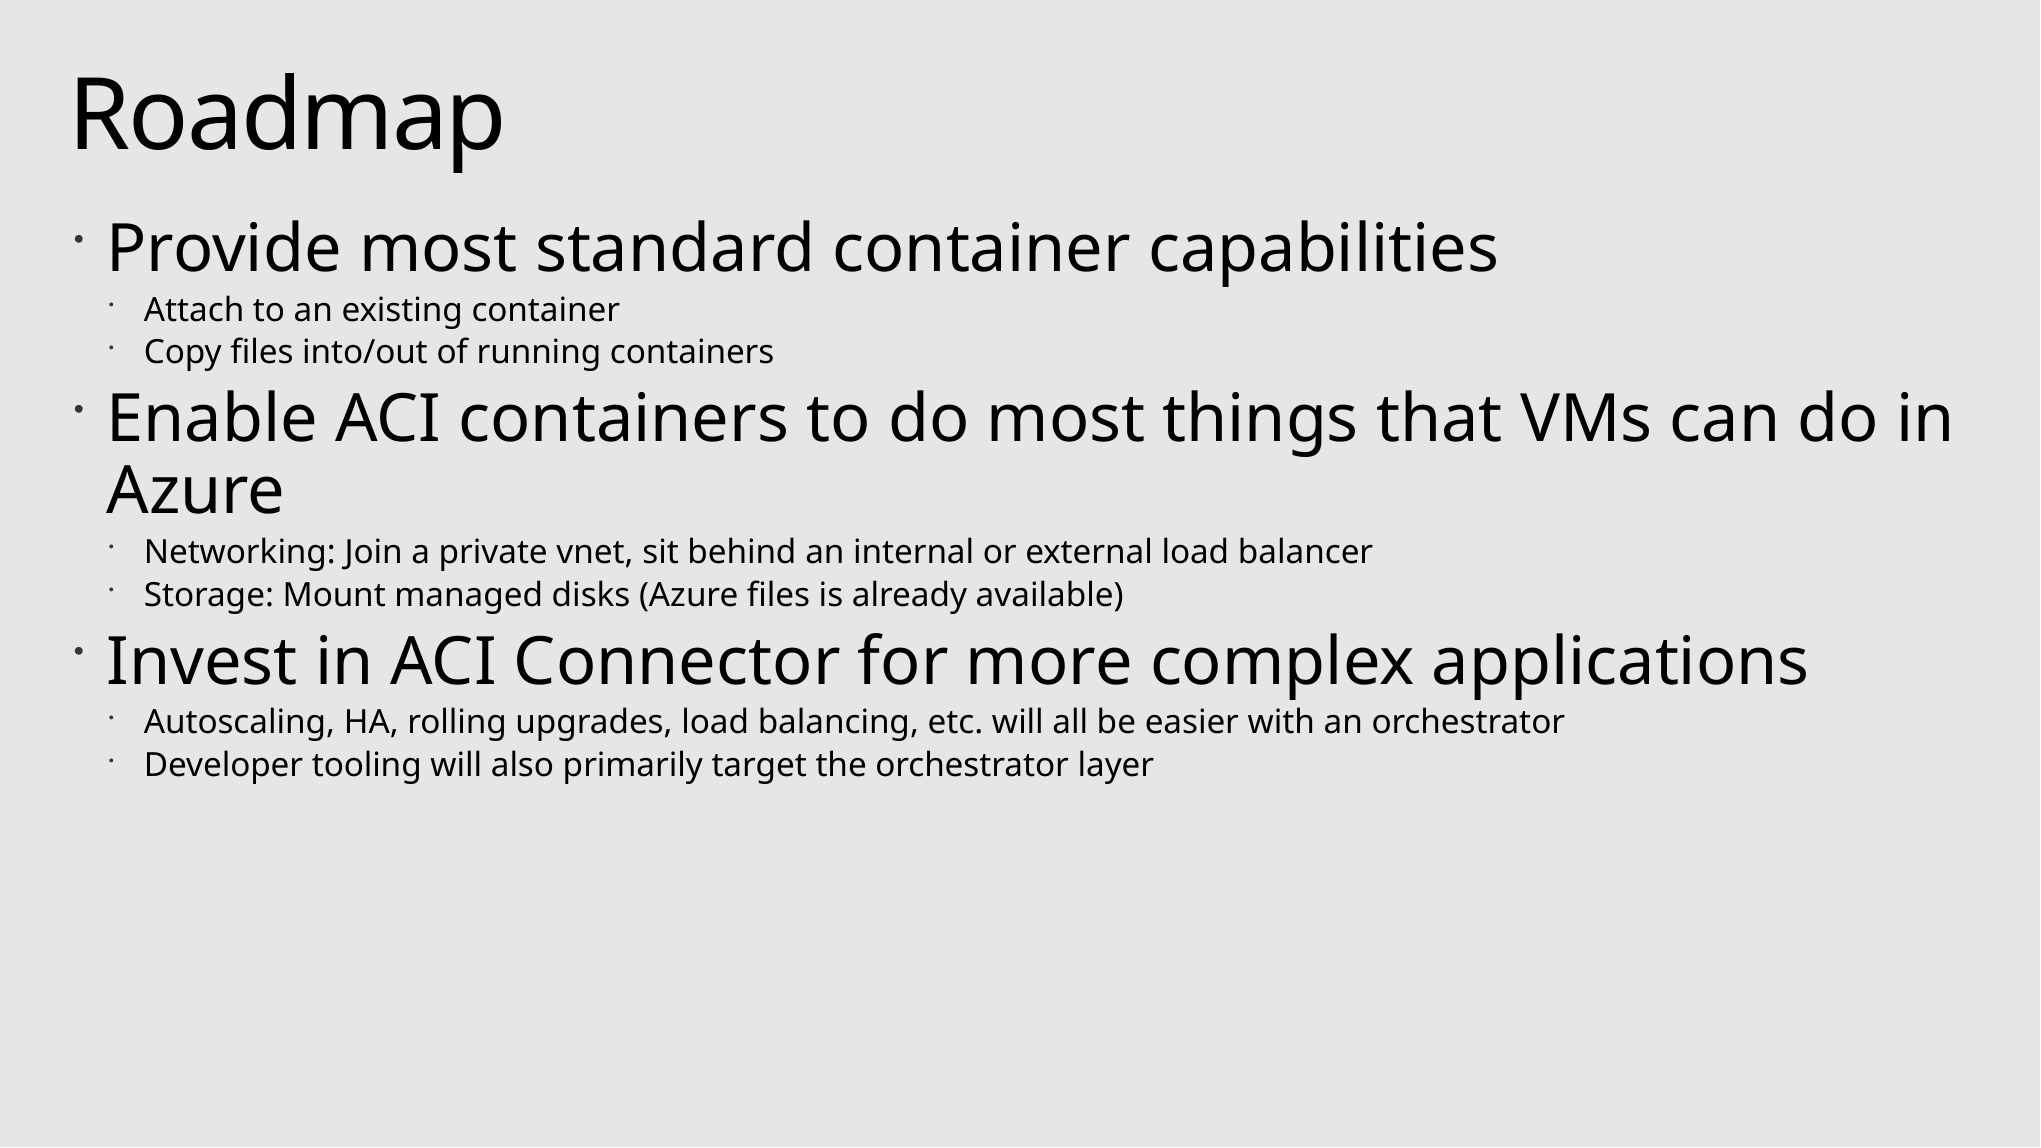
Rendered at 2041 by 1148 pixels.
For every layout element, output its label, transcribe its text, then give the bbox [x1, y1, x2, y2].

list Provide most standard container capabilities Attach to an existing container Copy files into/out of running containers Enable ACI containers to do most things that VMs can do in Azure Networking: Join a private vnet, sit behind an internal or external load balancer Storage: Mount managed disks (Azure files is already available) Invest in ACI Connector for more complex applications Autoscaling, HA, rolling upgrades, load balancing, etc. will all be easier with an orchestrator Developer tooling will also primarily target the orchestrator layer [45, 199, 1996, 747]
title Roadmap [45, 48, 1996, 199]
